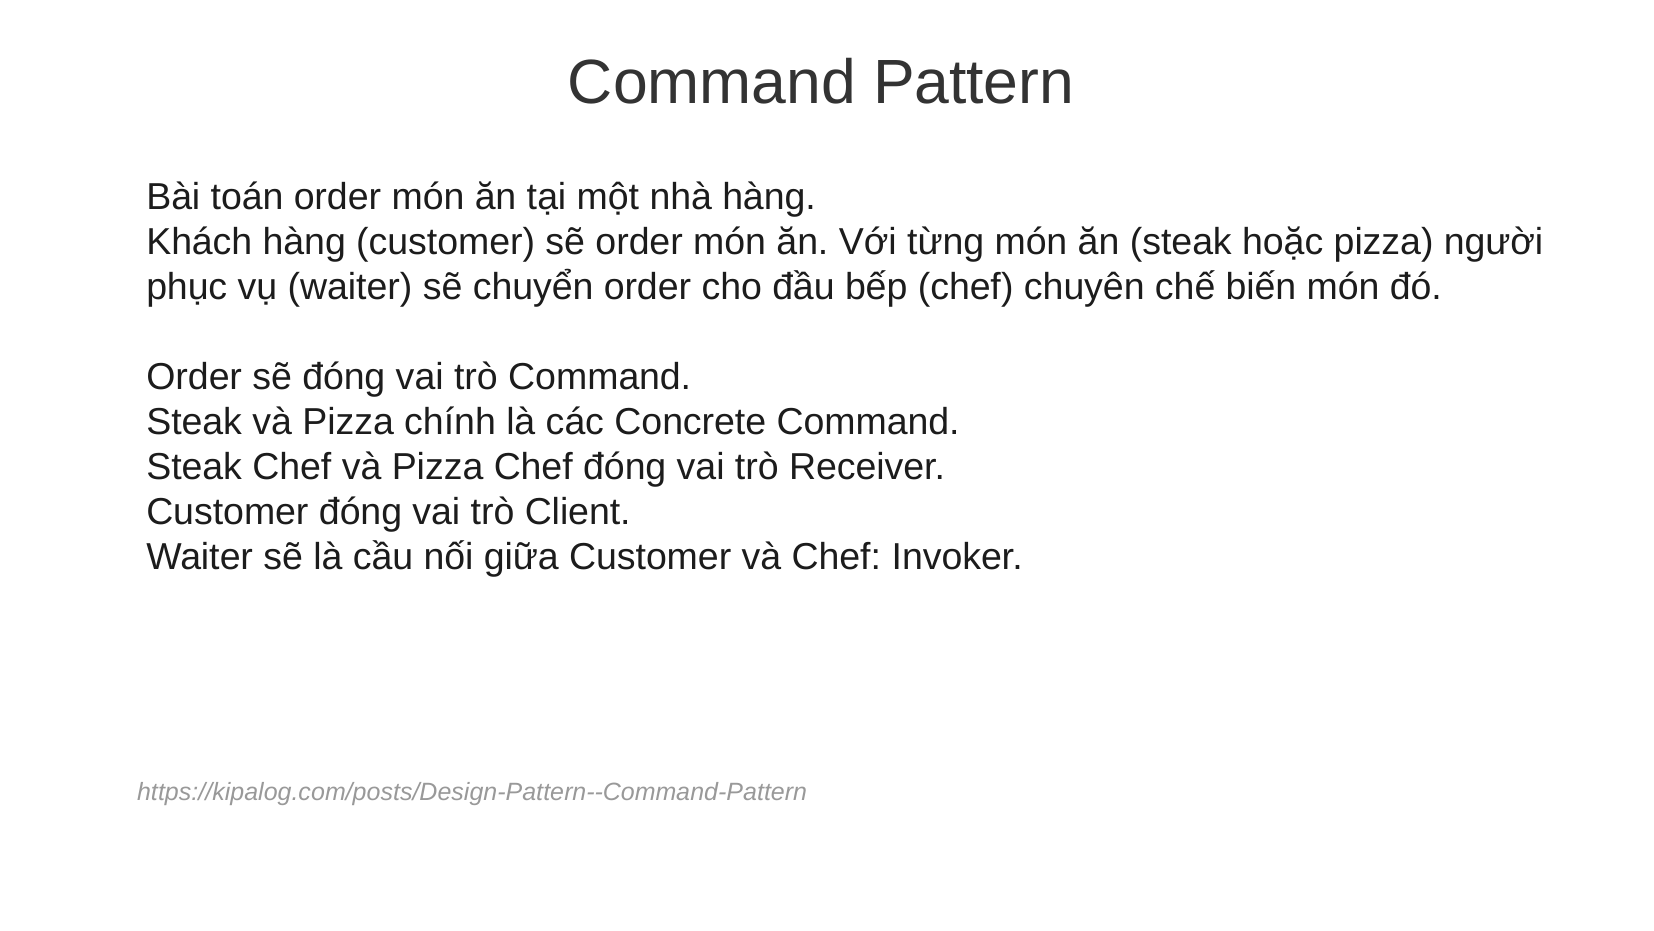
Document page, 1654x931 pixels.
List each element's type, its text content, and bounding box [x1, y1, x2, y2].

text_box Command Pattern [82, 40, 1560, 116]
text_box https://kipalog.com/posts/Design-Pattern--Command-Pattern [122, 768, 1560, 813]
text_box Bài toán order món ăn tại một nhà hàng. Khách hàng (customer) sẽ order món ăn. Với từng món ăn (steak hoặc pizza) người phục vụ (waiter) sẽ chuyển order cho đầu bếp (chef) chuyên chế biến món đó. Order sẽ đóng vai trò Command. Steak và Pizza chính là các Concrete Command. Steak Chef và Pizza Chef đóng vai trò Receiver. Customer đóng vai trò Client. Waiter sẽ là cầu nối giữa Customer và Chef: Invoker. [131, 164, 1560, 585]
